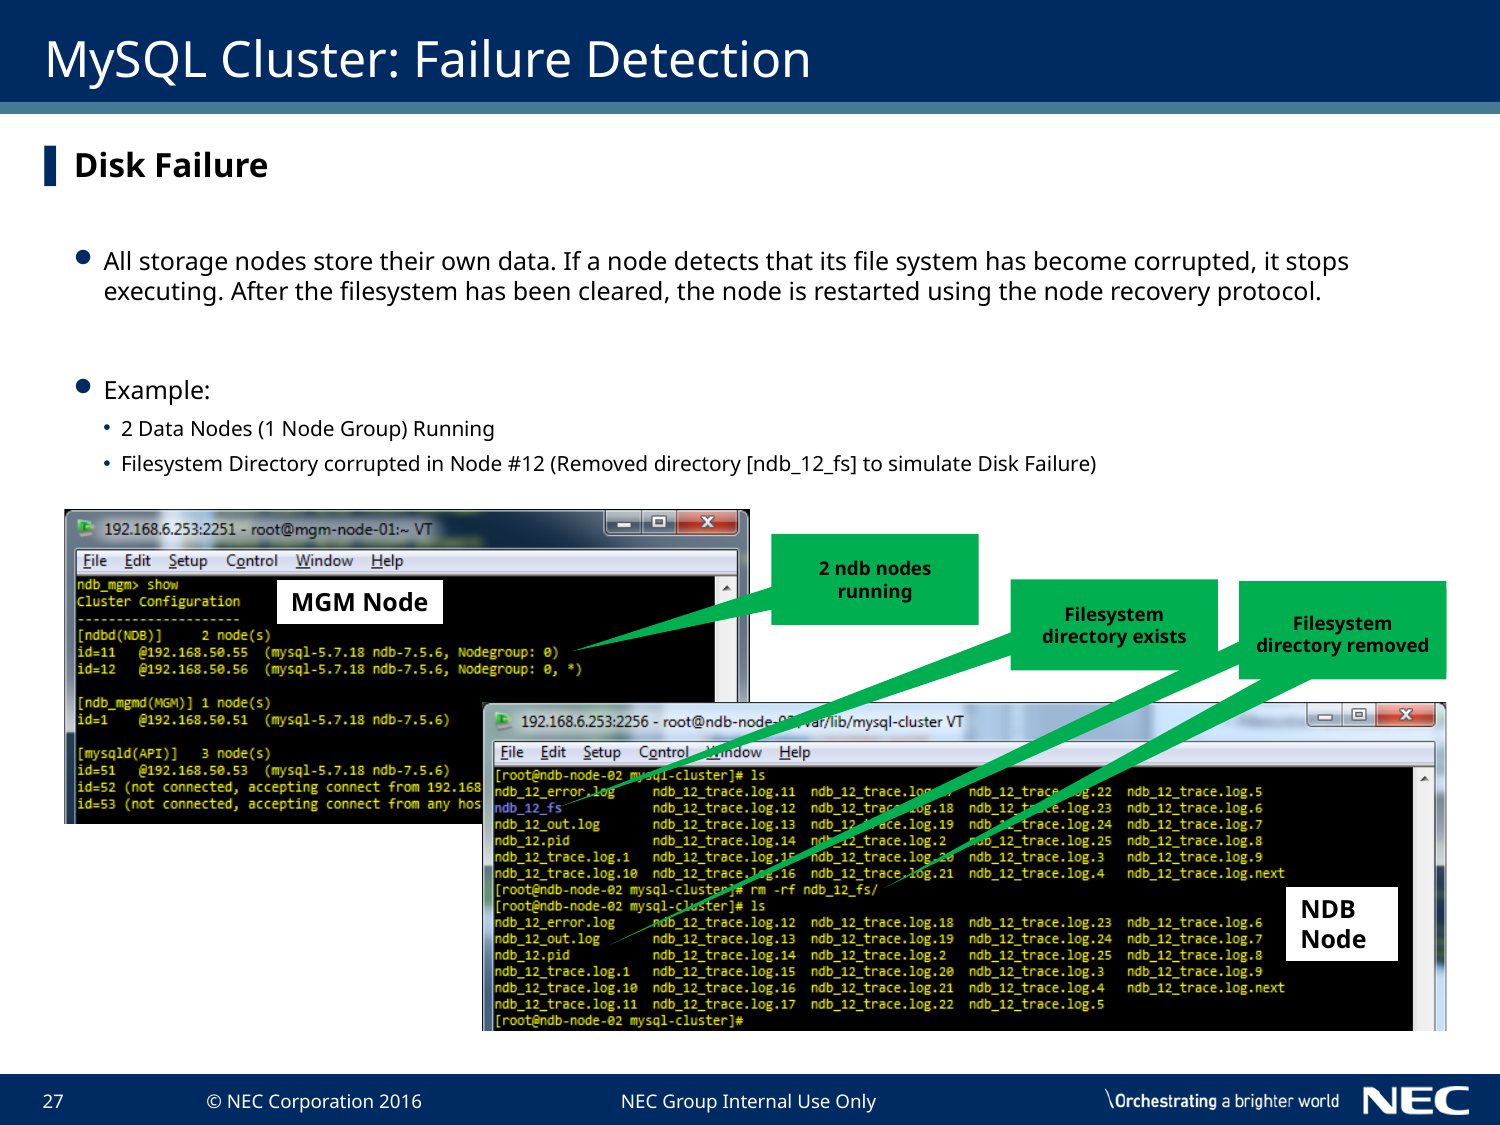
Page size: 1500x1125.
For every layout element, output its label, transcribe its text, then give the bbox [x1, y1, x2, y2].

picture [0, 1074, 1500, 1125]
text_box 2 ndb nodes running [754, 533, 979, 625]
picture [64, 509, 1447, 1032]
picture [0, 0, 1500, 114]
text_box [1238, 581, 1447, 680]
text_box Filesystem directory exists [833, 579, 1218, 701]
list Disk Failure All storage nodes store their own data. If a node detects that its file system has become corrupted, it stops executing. After the filesystem has been cleared, the node is restarted using the node recovery protocol. Example: 2 Data Nodes (1 Node Group) Running Filesystem Directory corrupted in Node #12 (Removed directory [ndb_12_fs] to simulate Disk Failure) [29, 137, 1471, 1059]
title MySQL Cluster: Failure Detection [29, 18, 1471, 96]
